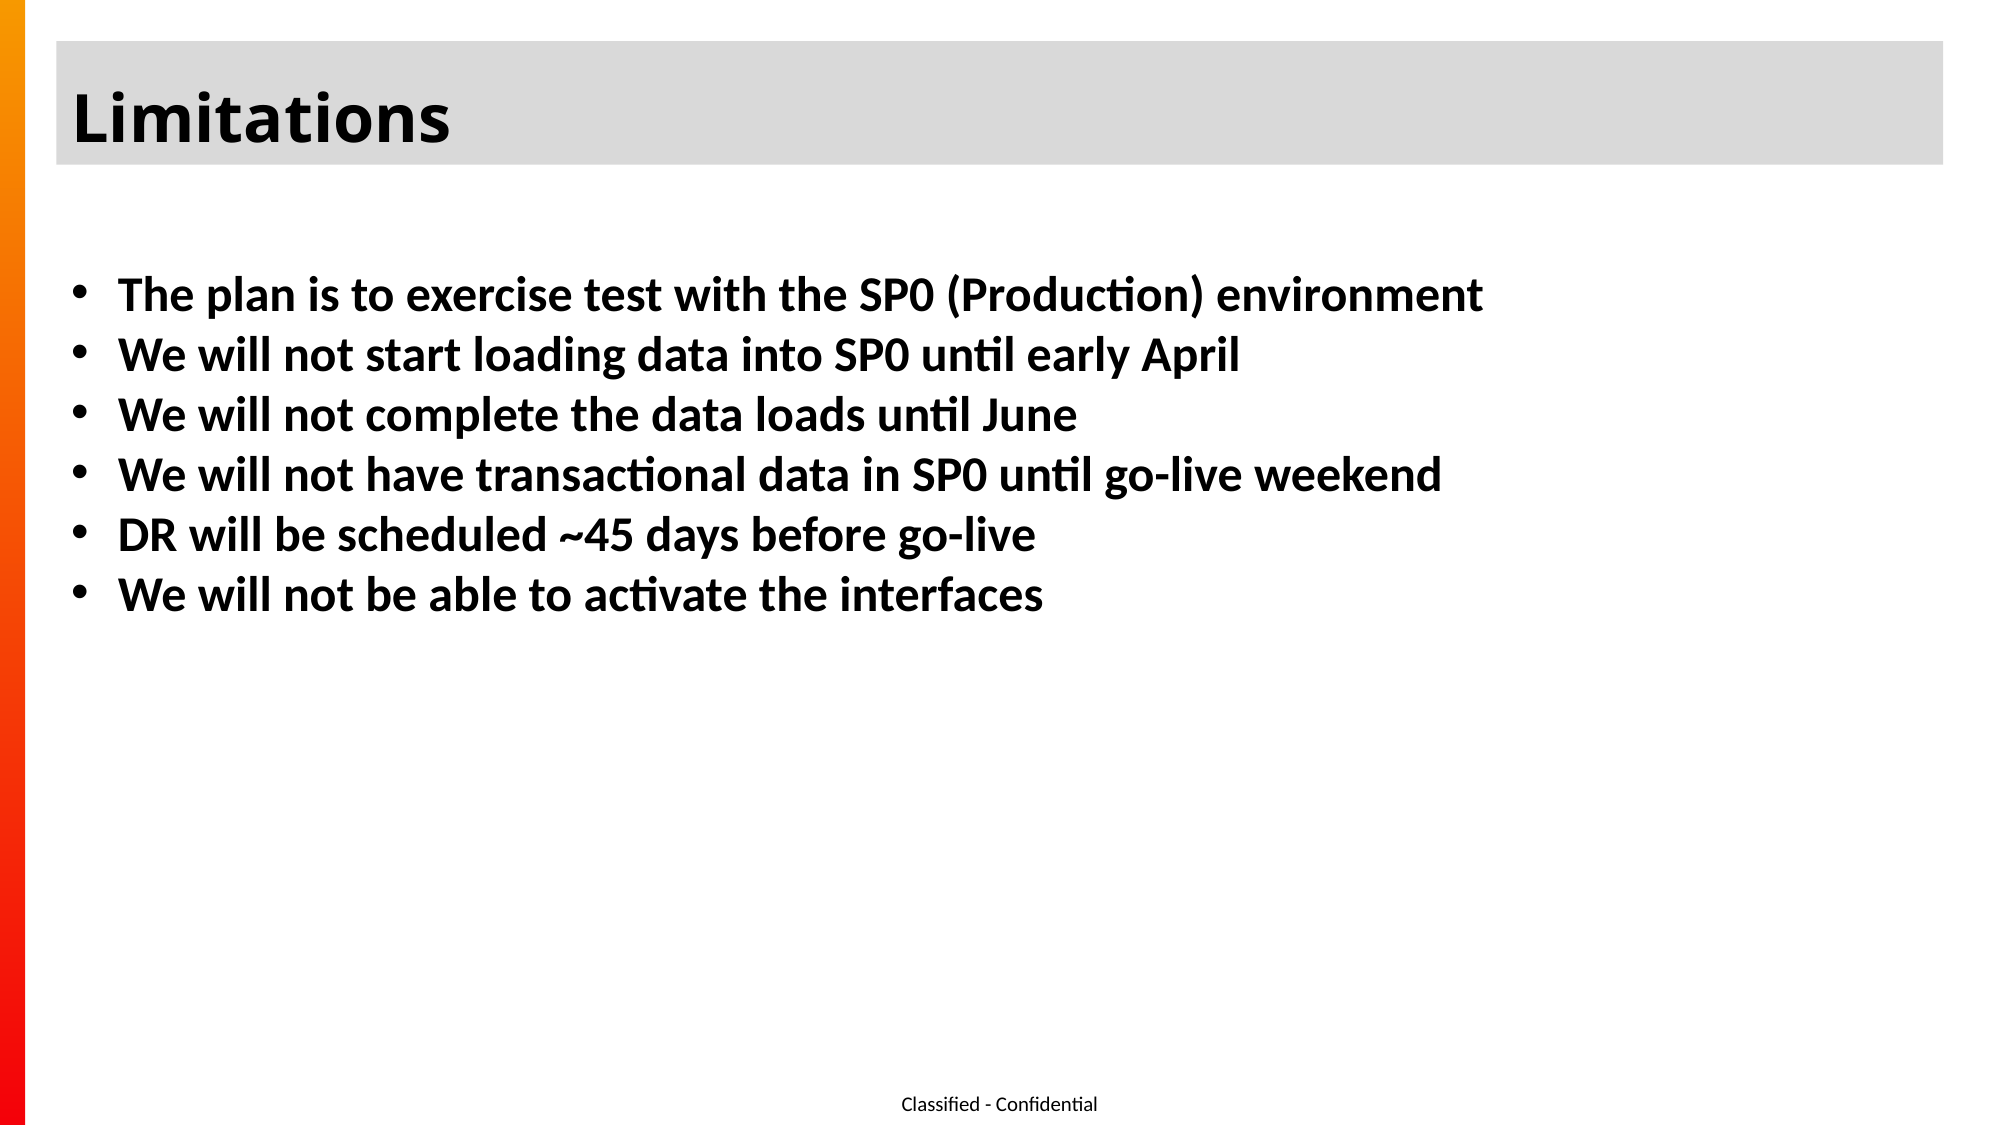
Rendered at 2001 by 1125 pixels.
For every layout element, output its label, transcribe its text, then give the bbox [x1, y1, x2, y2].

title Limitations [56, 41, 1944, 165]
text_box The plan is to exercise test with the SP0 (Production) environment We will not start loading data into SP0 until early April We will not complete the data loads until June We will not have transactional data in SP0 until go-live weekend DR will be scheduled ~45 days before go-live We will not be able to activate the interfaces [56, 253, 1944, 852]
